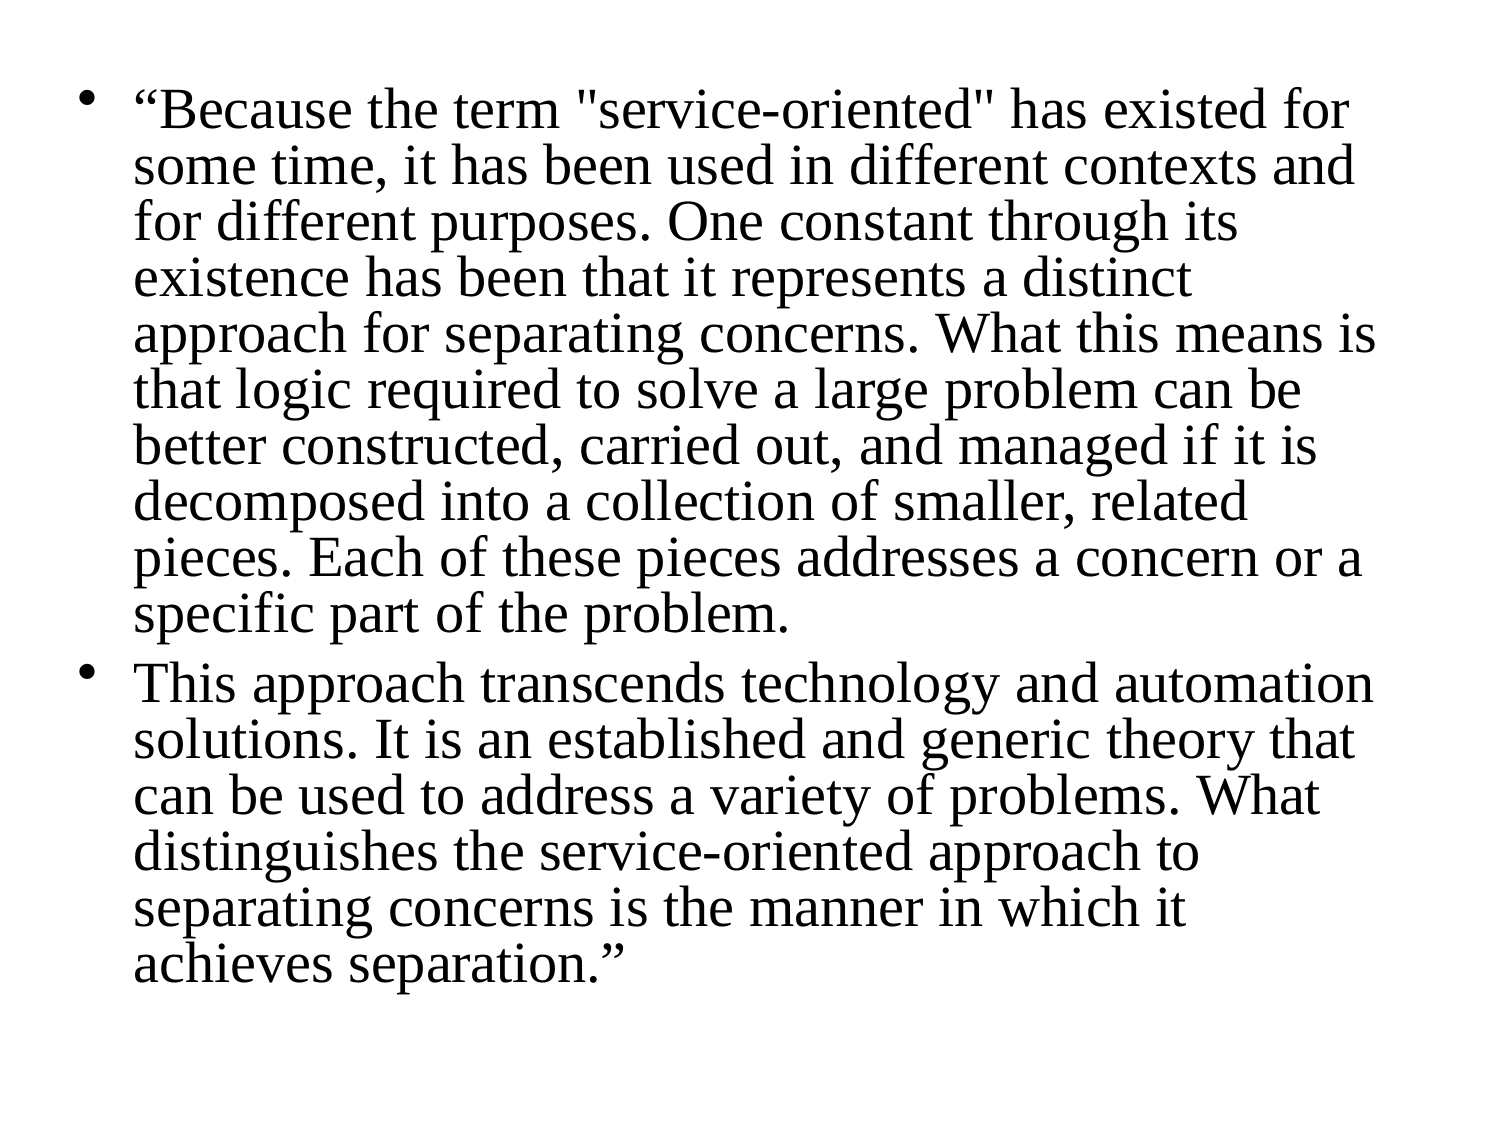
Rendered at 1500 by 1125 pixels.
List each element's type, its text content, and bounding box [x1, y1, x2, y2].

text_box “Because the term "service-oriented" has existed for some time, it has been used in different contexts and for different purposes. One constant through its existence has been that it represents a distinct approach for separating concerns. What this means is that logic required to solve a large problem can be better constructed, carried out, and managed if it is decomposed into a collection of smaller, related pieces. Each of these pieces addresses a concern or a specific part of the problem. This approach transcends technology and automation solutions. It is an established and generic theory that can be used to address a variety of problems. What distinguishes the service-oriented approach to separating concerns is the manner in which it achieves separation.” [75, 67, 1379, 994]
